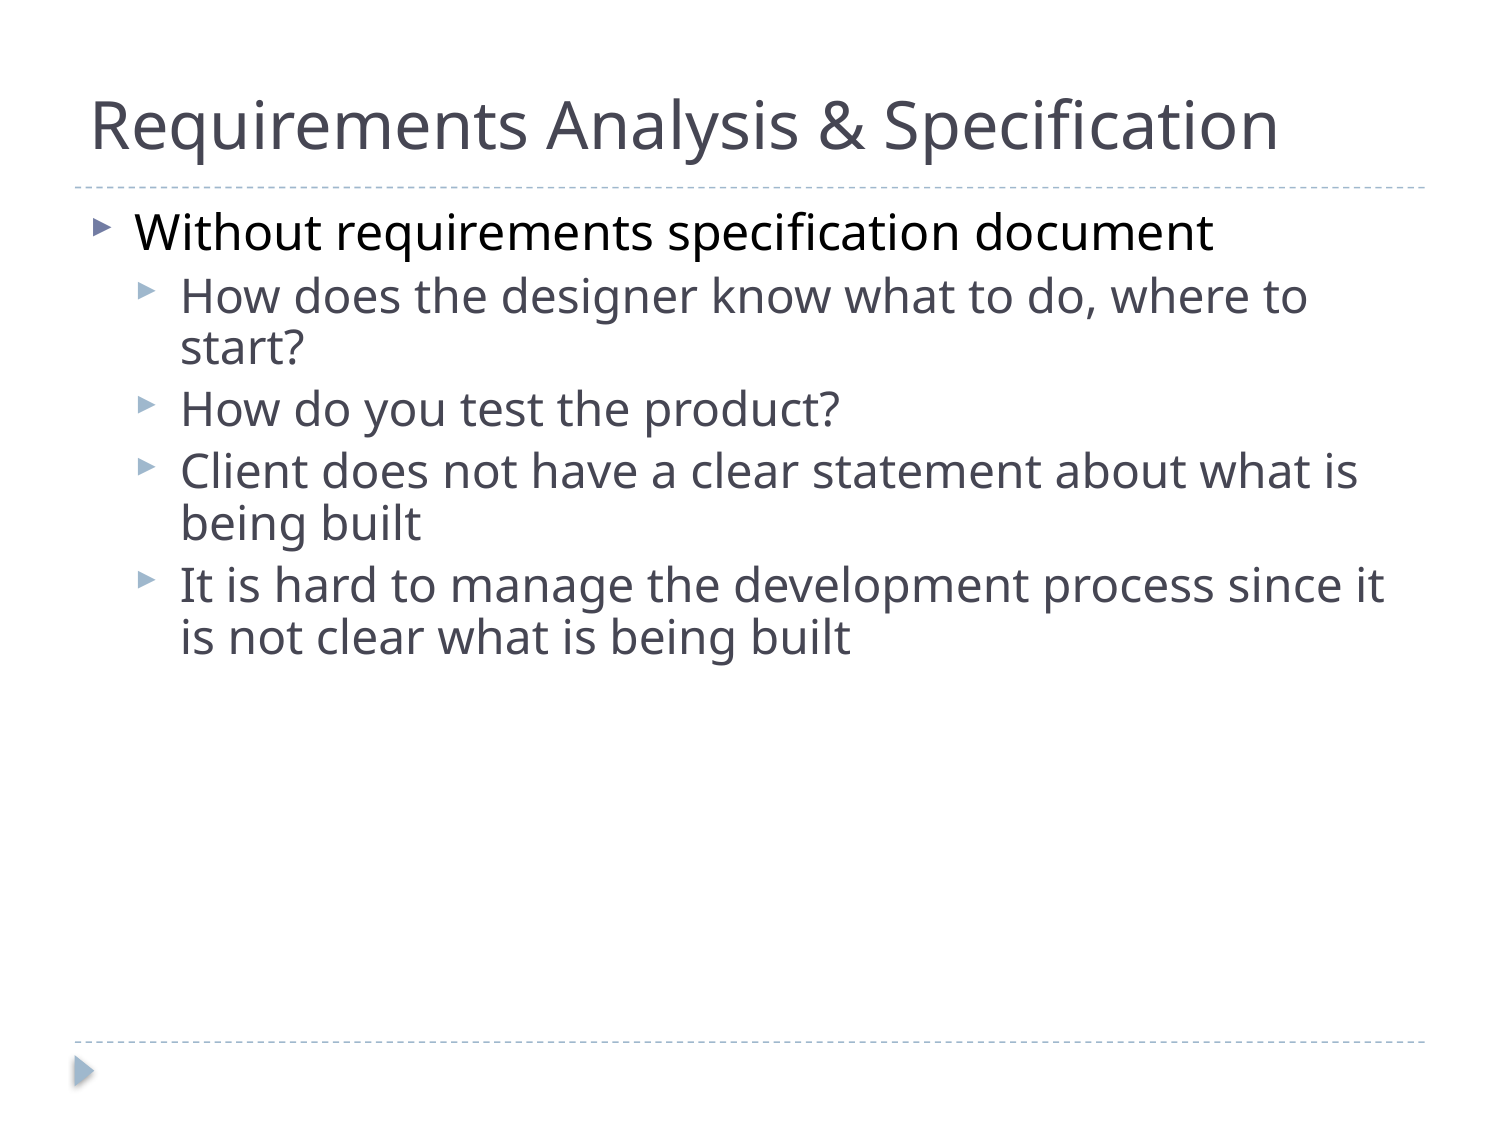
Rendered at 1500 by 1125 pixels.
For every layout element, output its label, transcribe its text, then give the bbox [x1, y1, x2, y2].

title Requirements Analysis & Specification [75, 0, 1500, 171]
list Without requirements specification document How does the designer know what to do, where to start? How do you test the product? Client does not have a clear statement about what is being built It is hard to manage the development process since it is not clear what is being built [75, 200, 1425, 1006]
